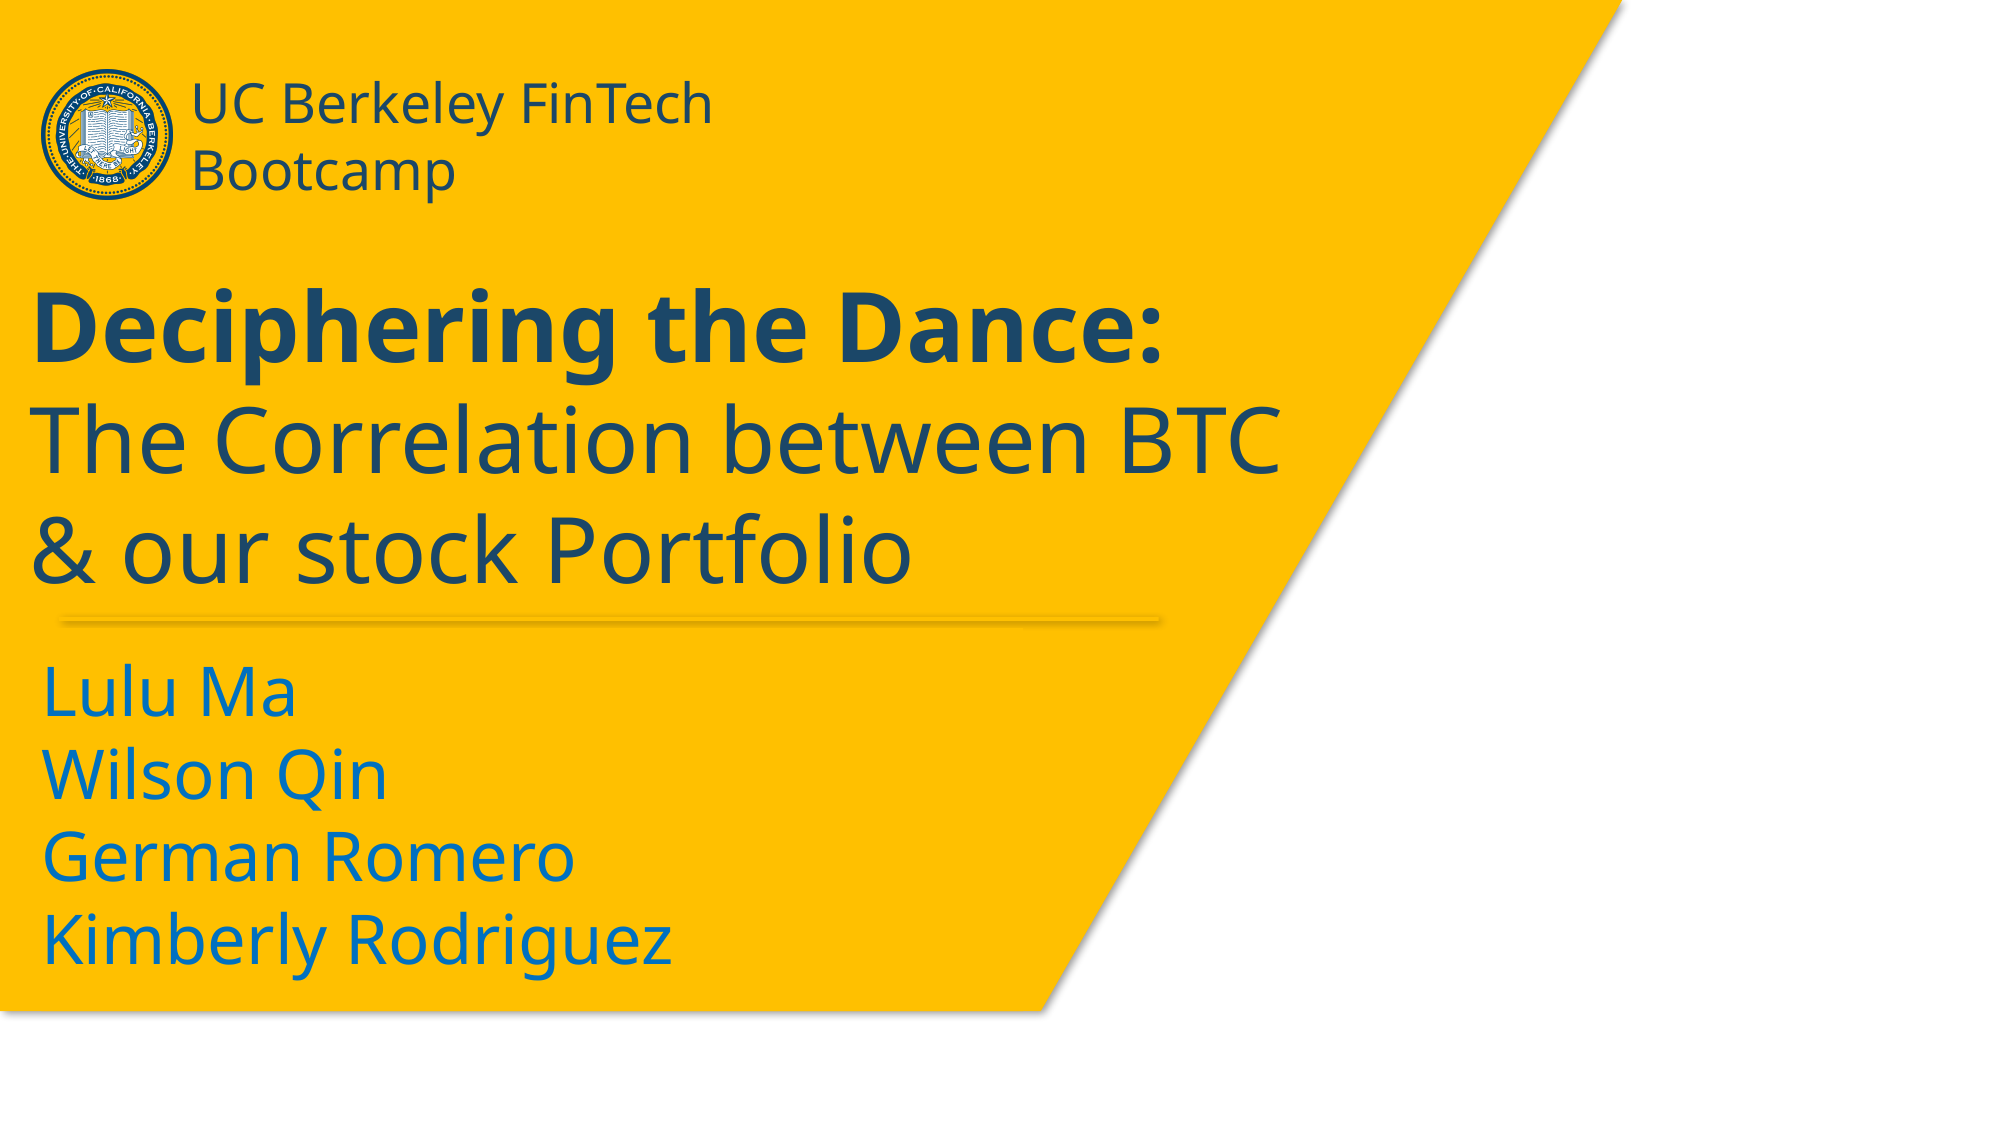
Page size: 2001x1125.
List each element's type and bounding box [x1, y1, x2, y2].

picture [41, 69, 173, 200]
text_box [0, 0, 1623, 1012]
